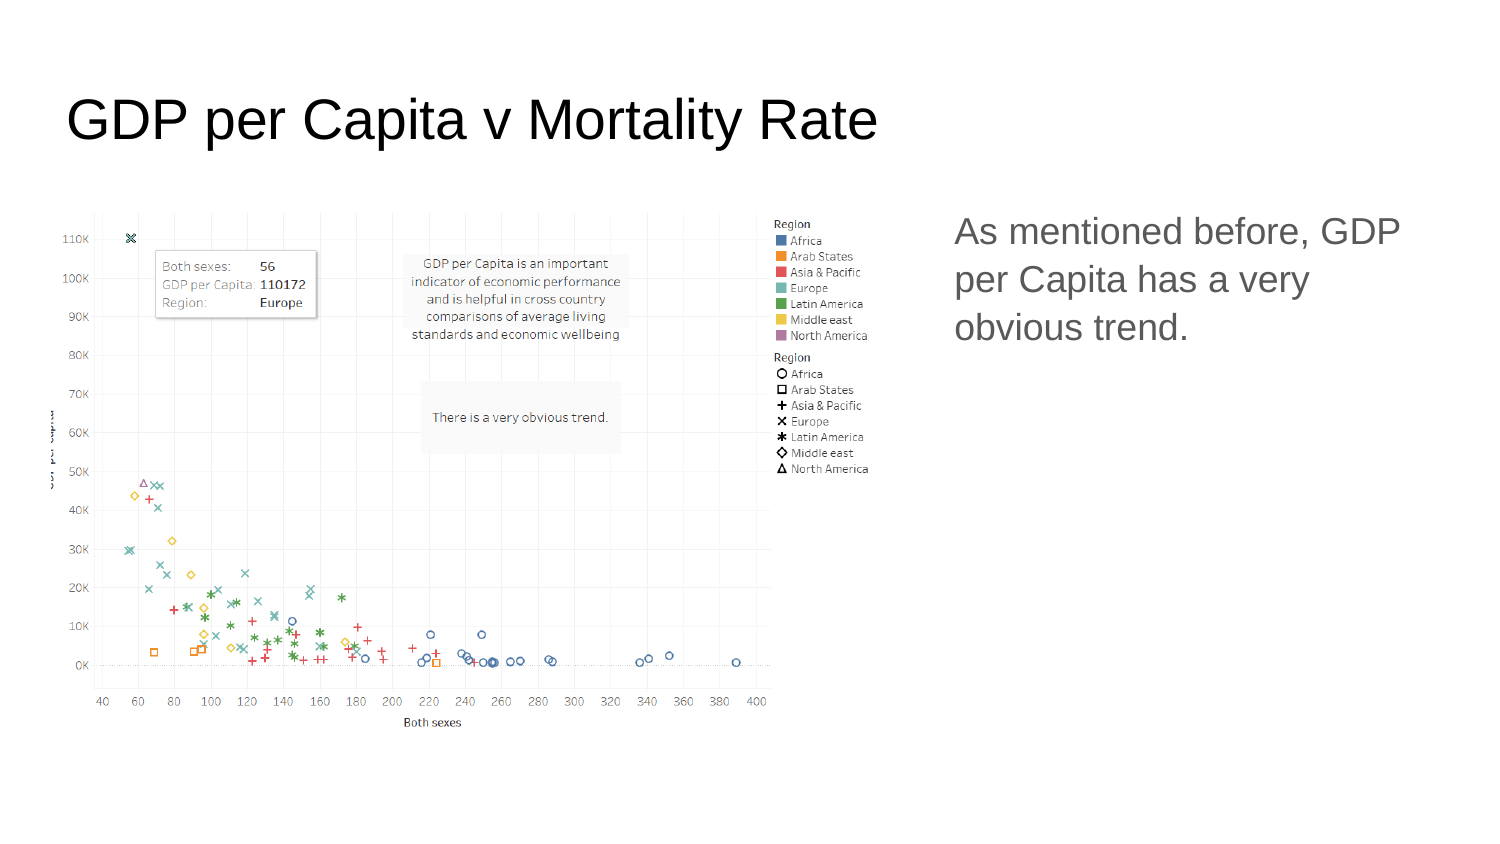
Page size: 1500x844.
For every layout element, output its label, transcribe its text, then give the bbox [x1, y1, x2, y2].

picture [50, 208, 887, 730]
title GDP per Capita v Mortality Rate [51, 72, 1449, 167]
list As mentioned before, GDP per Capita has a very obvious trend. [939, 189, 1449, 750]
